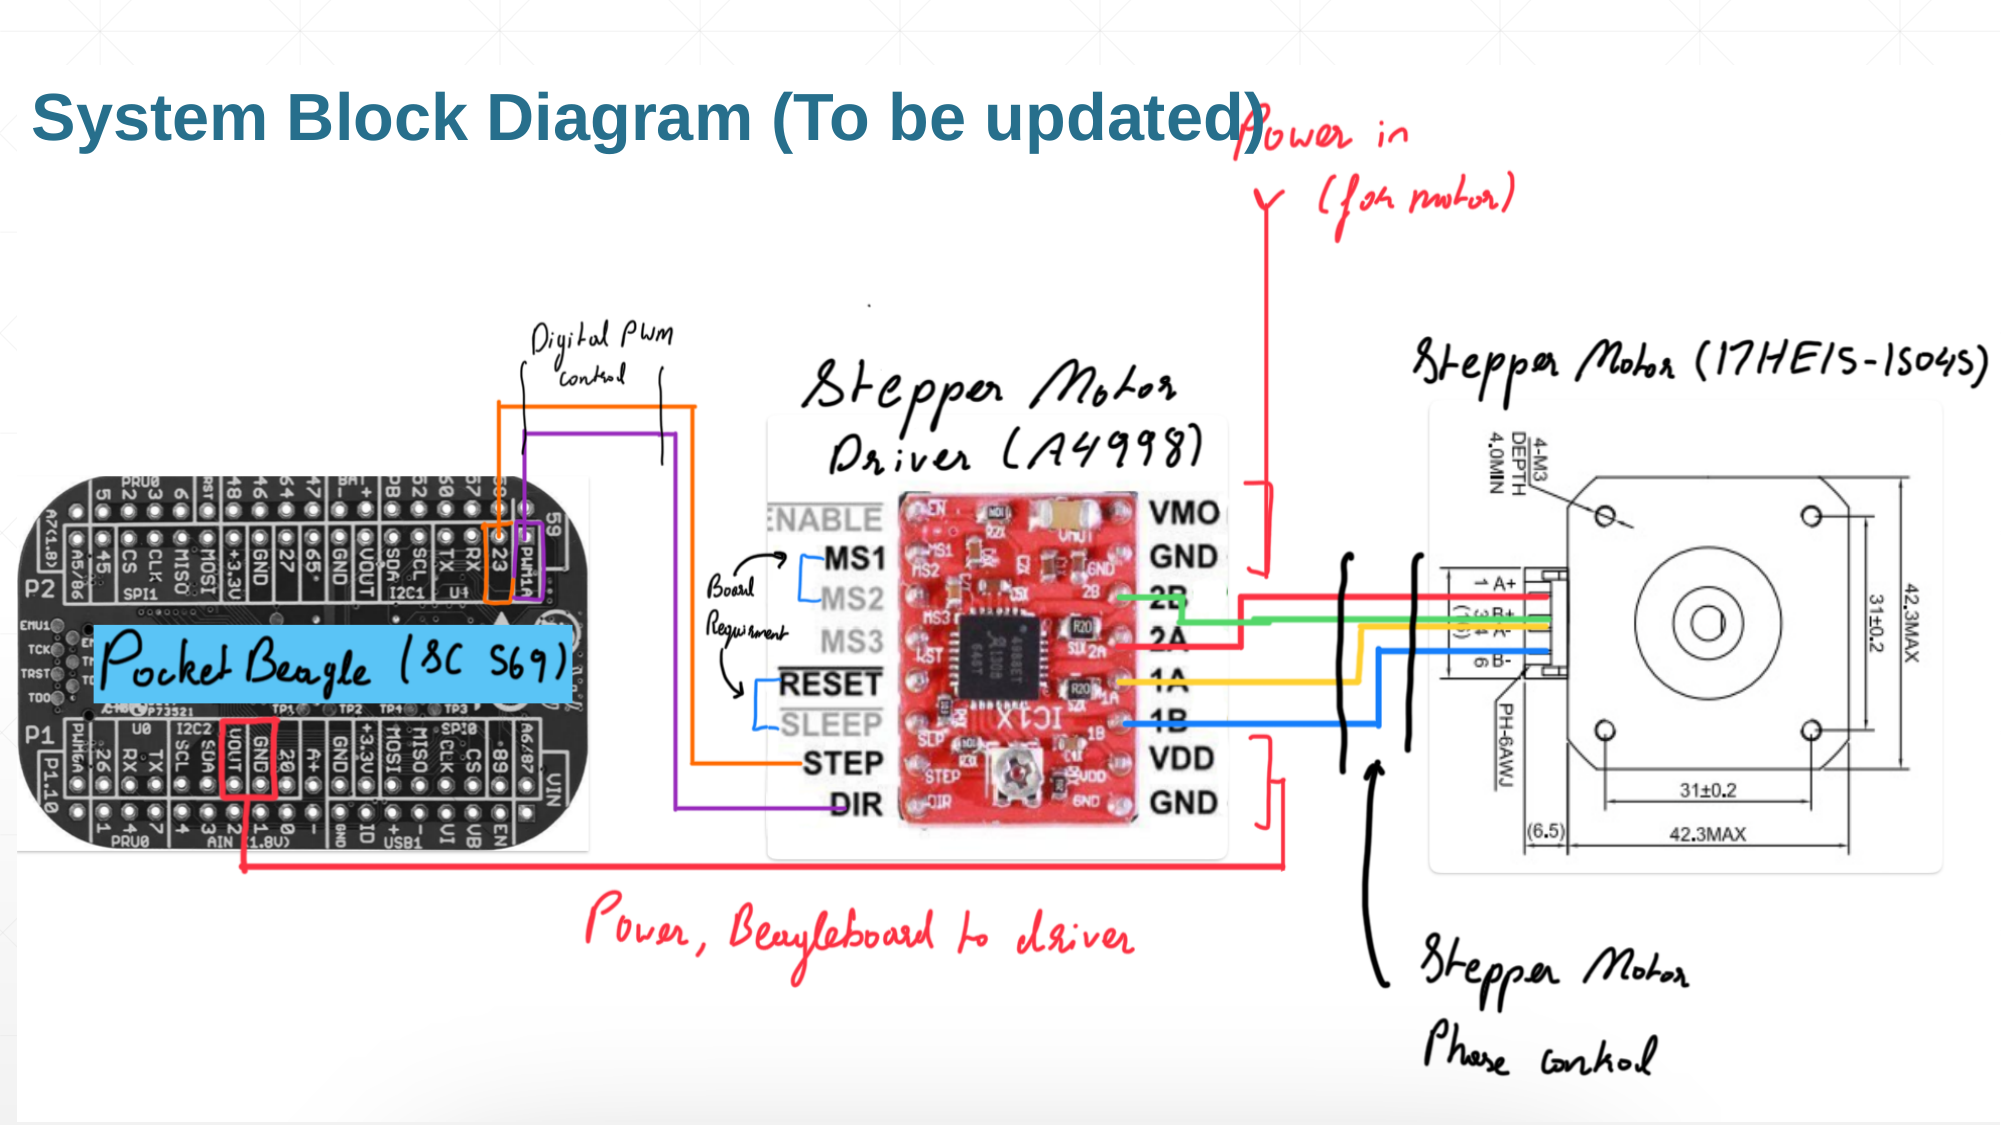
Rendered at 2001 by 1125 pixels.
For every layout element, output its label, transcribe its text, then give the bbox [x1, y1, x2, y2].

title System Block Diagram (To be updated) [16, 12, 1817, 163]
picture [17, 65, 2000, 1122]
